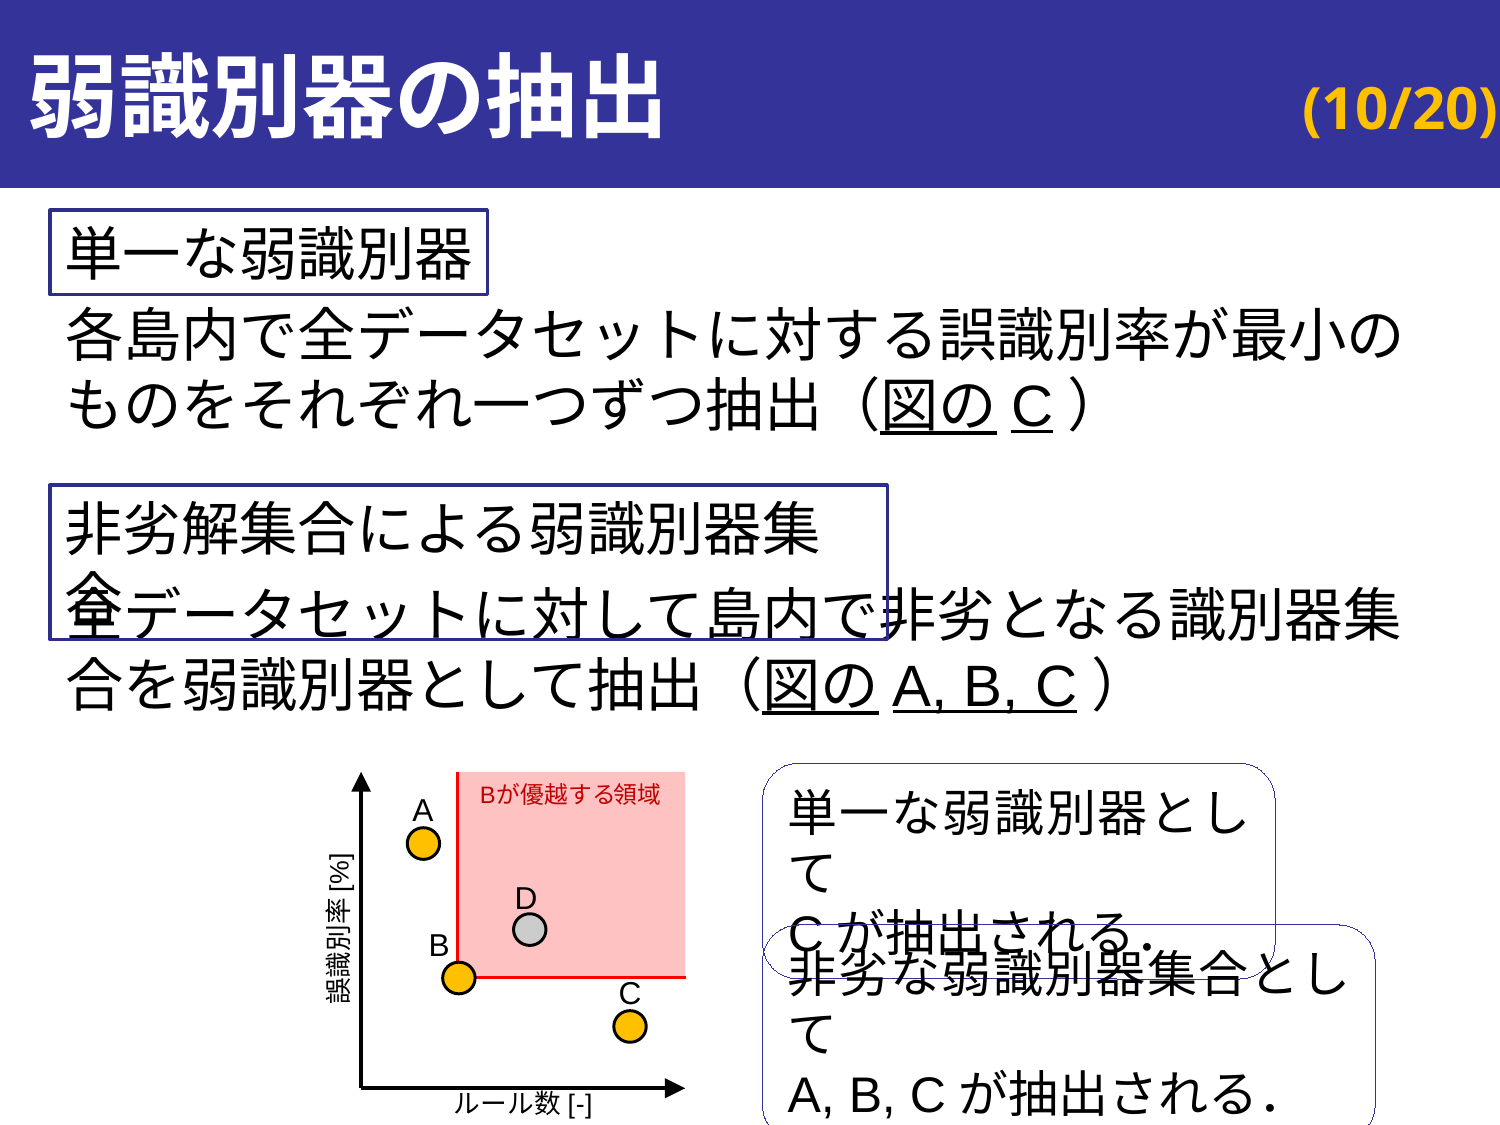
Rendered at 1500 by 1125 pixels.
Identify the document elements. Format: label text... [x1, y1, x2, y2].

text_box 非劣解集合による弱識別器集合 [49, 484, 888, 640]
text_box 各島内で全データセットに対する誤識別率が最小のものをそれぞれ一つずつ抽出（図のC） [50, 290, 1450, 459]
text_box 非劣な弱識別器集合として A, B, Cが抽出される． [762, 924, 1376, 1125]
text_box 単一な弱識別器として Cが抽出される． [762, 763, 1276, 950]
picture [312, 750, 706, 1125]
title 弱識別器の抽出 [12, 0, 1500, 188]
text_box 単一な弱識別器 [49, 210, 488, 295]
text_box 全データセットに対して島内で非劣となる識別器集合を弱識別器として抽出（図のA, B, C） [50, 570, 1425, 739]
